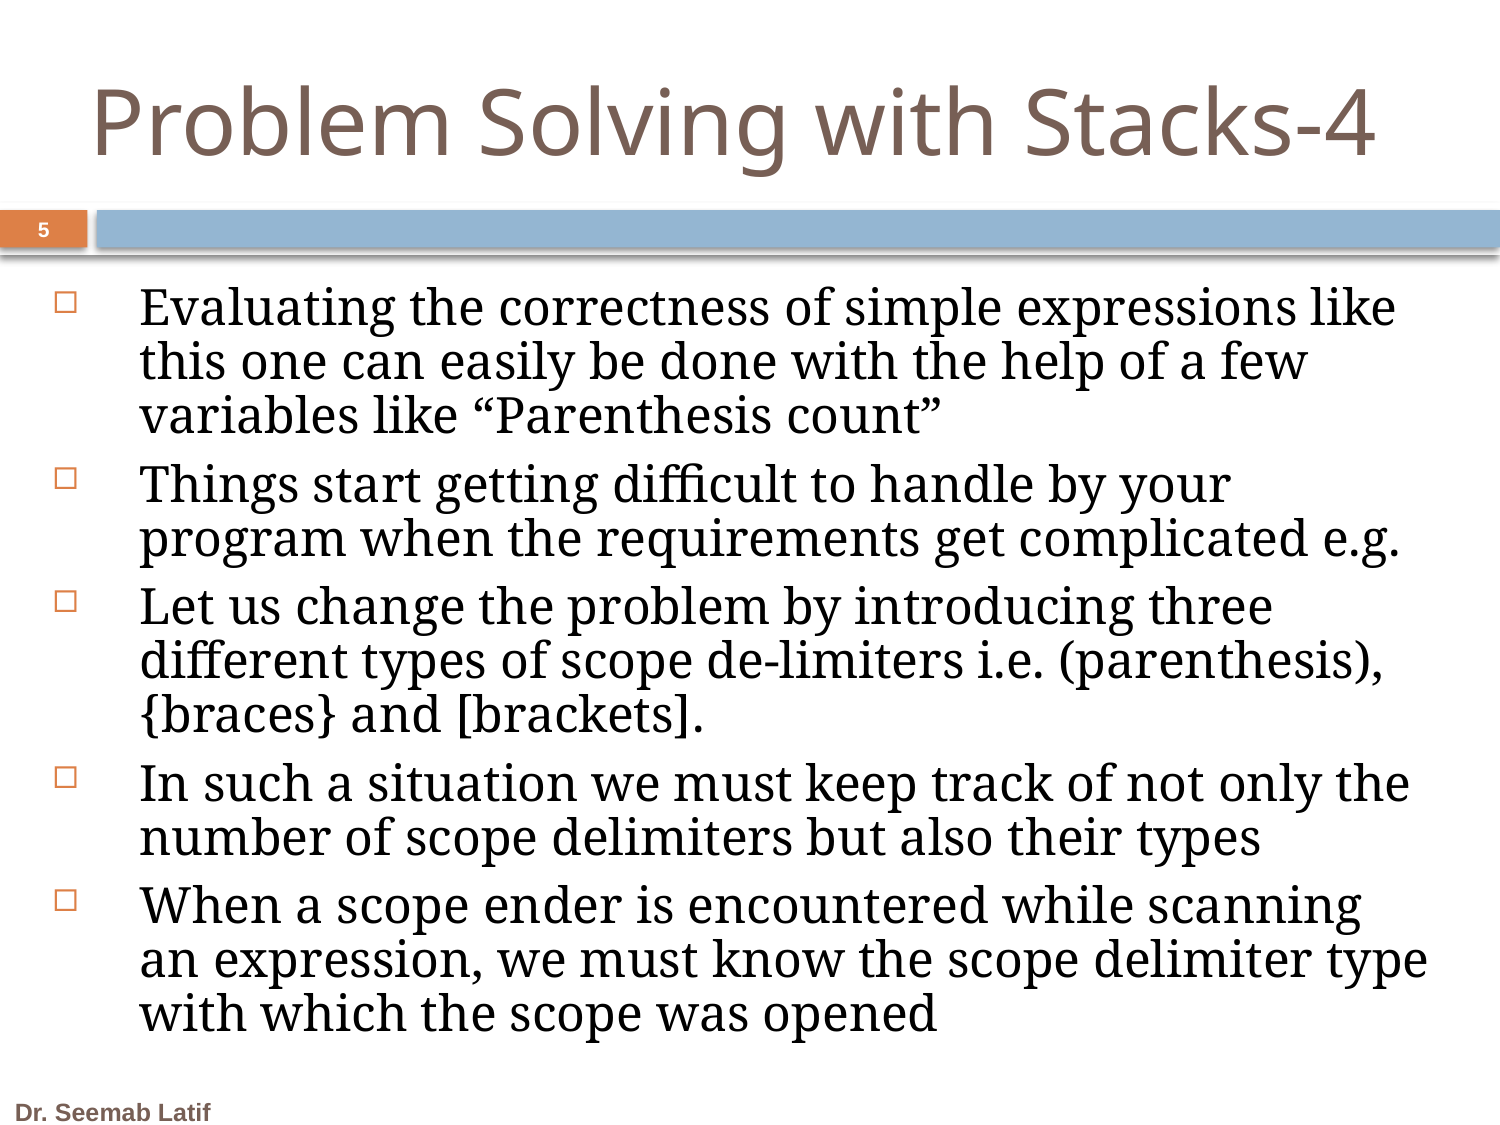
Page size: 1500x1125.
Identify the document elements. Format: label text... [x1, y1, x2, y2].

list Evaluating the correctness of simple expressions like this one can easily be done with the help of a few variables like “Parenthesis count” Things start getting difficult to handle by your program when the requirements get complicated e.g. Let us change the problem by introducing three different types of scope de-limiters i.e. (parenthesis), {braces} and [brackets]. In such a situation we must keep track of not only the number of scope delimiters but also their types When a scope ender is encountered while scanning an expression, we must know the scope delimiter type with which the scope was opened [37, 275, 1450, 1063]
slide_number 5 [0, 208, 88, 249]
title Problem Solving with Stacks-4 [75, 37, 1413, 200]
